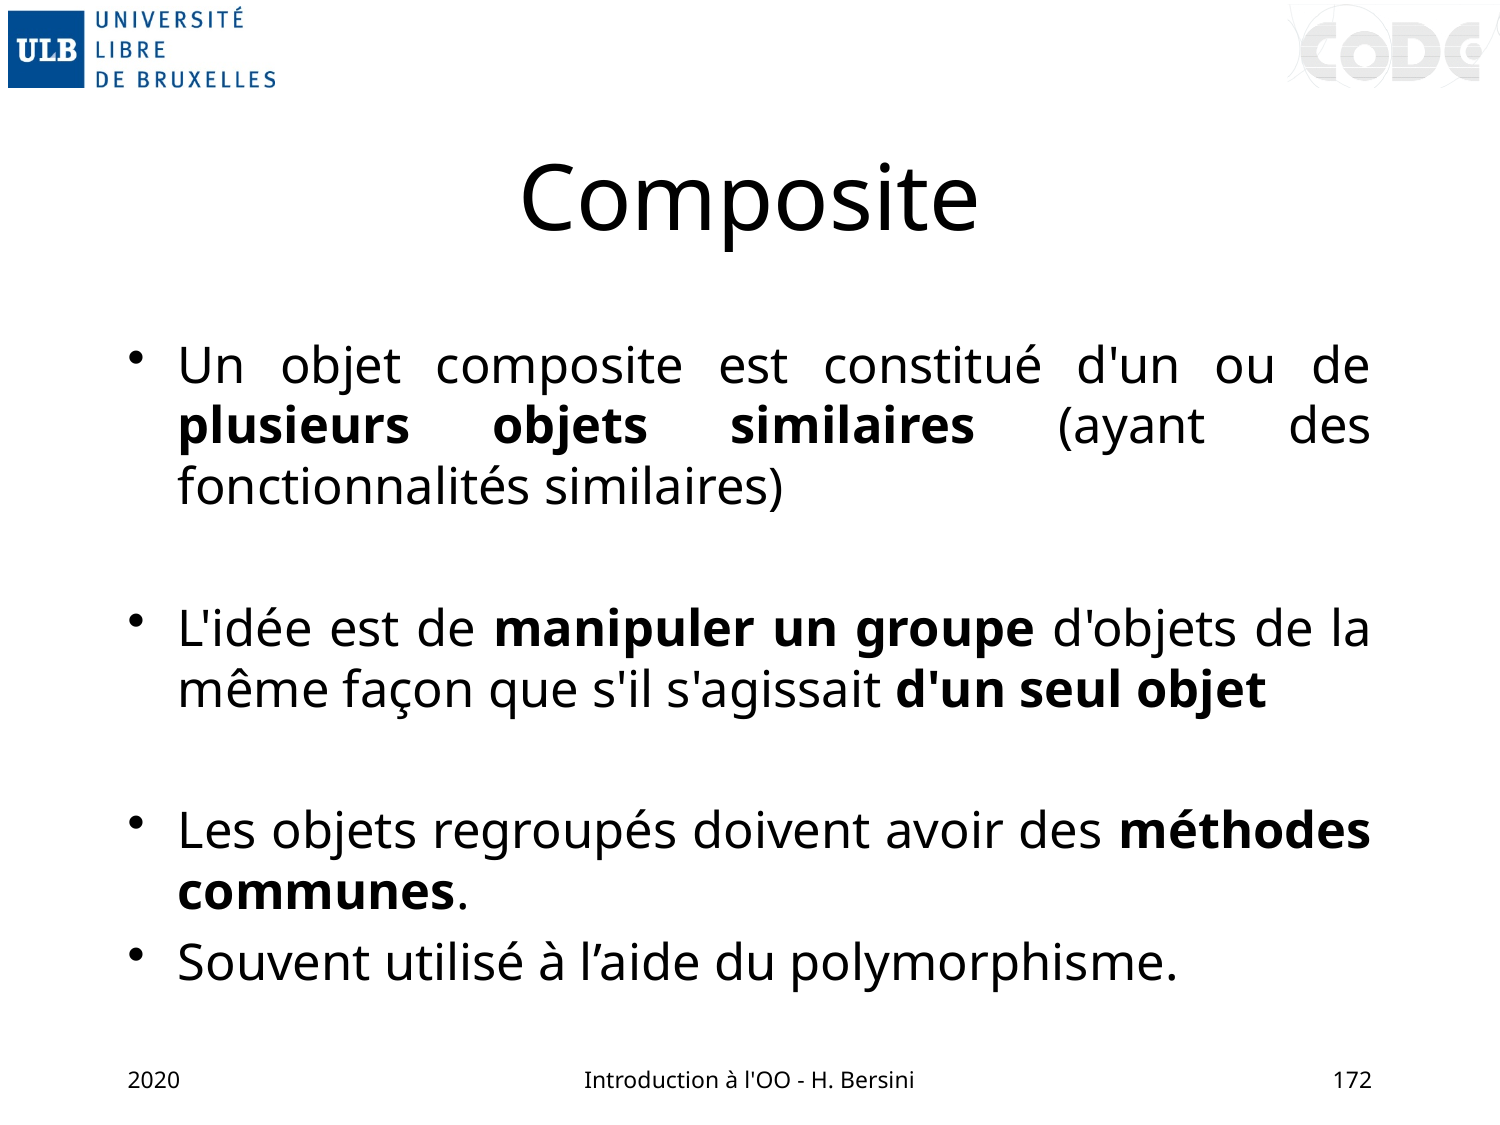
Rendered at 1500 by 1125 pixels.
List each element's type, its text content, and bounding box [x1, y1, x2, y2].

slide_number 2020 [112, 1058, 426, 1101]
slide_number 172 [1074, 1058, 1388, 1101]
title Composite [112, 99, 1388, 288]
footer Introduction à l'OO - H. Bersini [512, 1058, 988, 1101]
picture [8, 6, 275, 88]
picture [1287, 4, 1500, 88]
list Un objet composite est constitué d'un ou de plusieurs objets similaires (ayant des fonctionnalités similaires) L'idée est de manipuler un groupe d'objets de la même façon que s'il s'agissait d'un seul objet Les objets regroupés doivent avoir des méthodes communes. Souvent utilisé à l’aide du polymorphisme. [112, 324, 1388, 1000]
